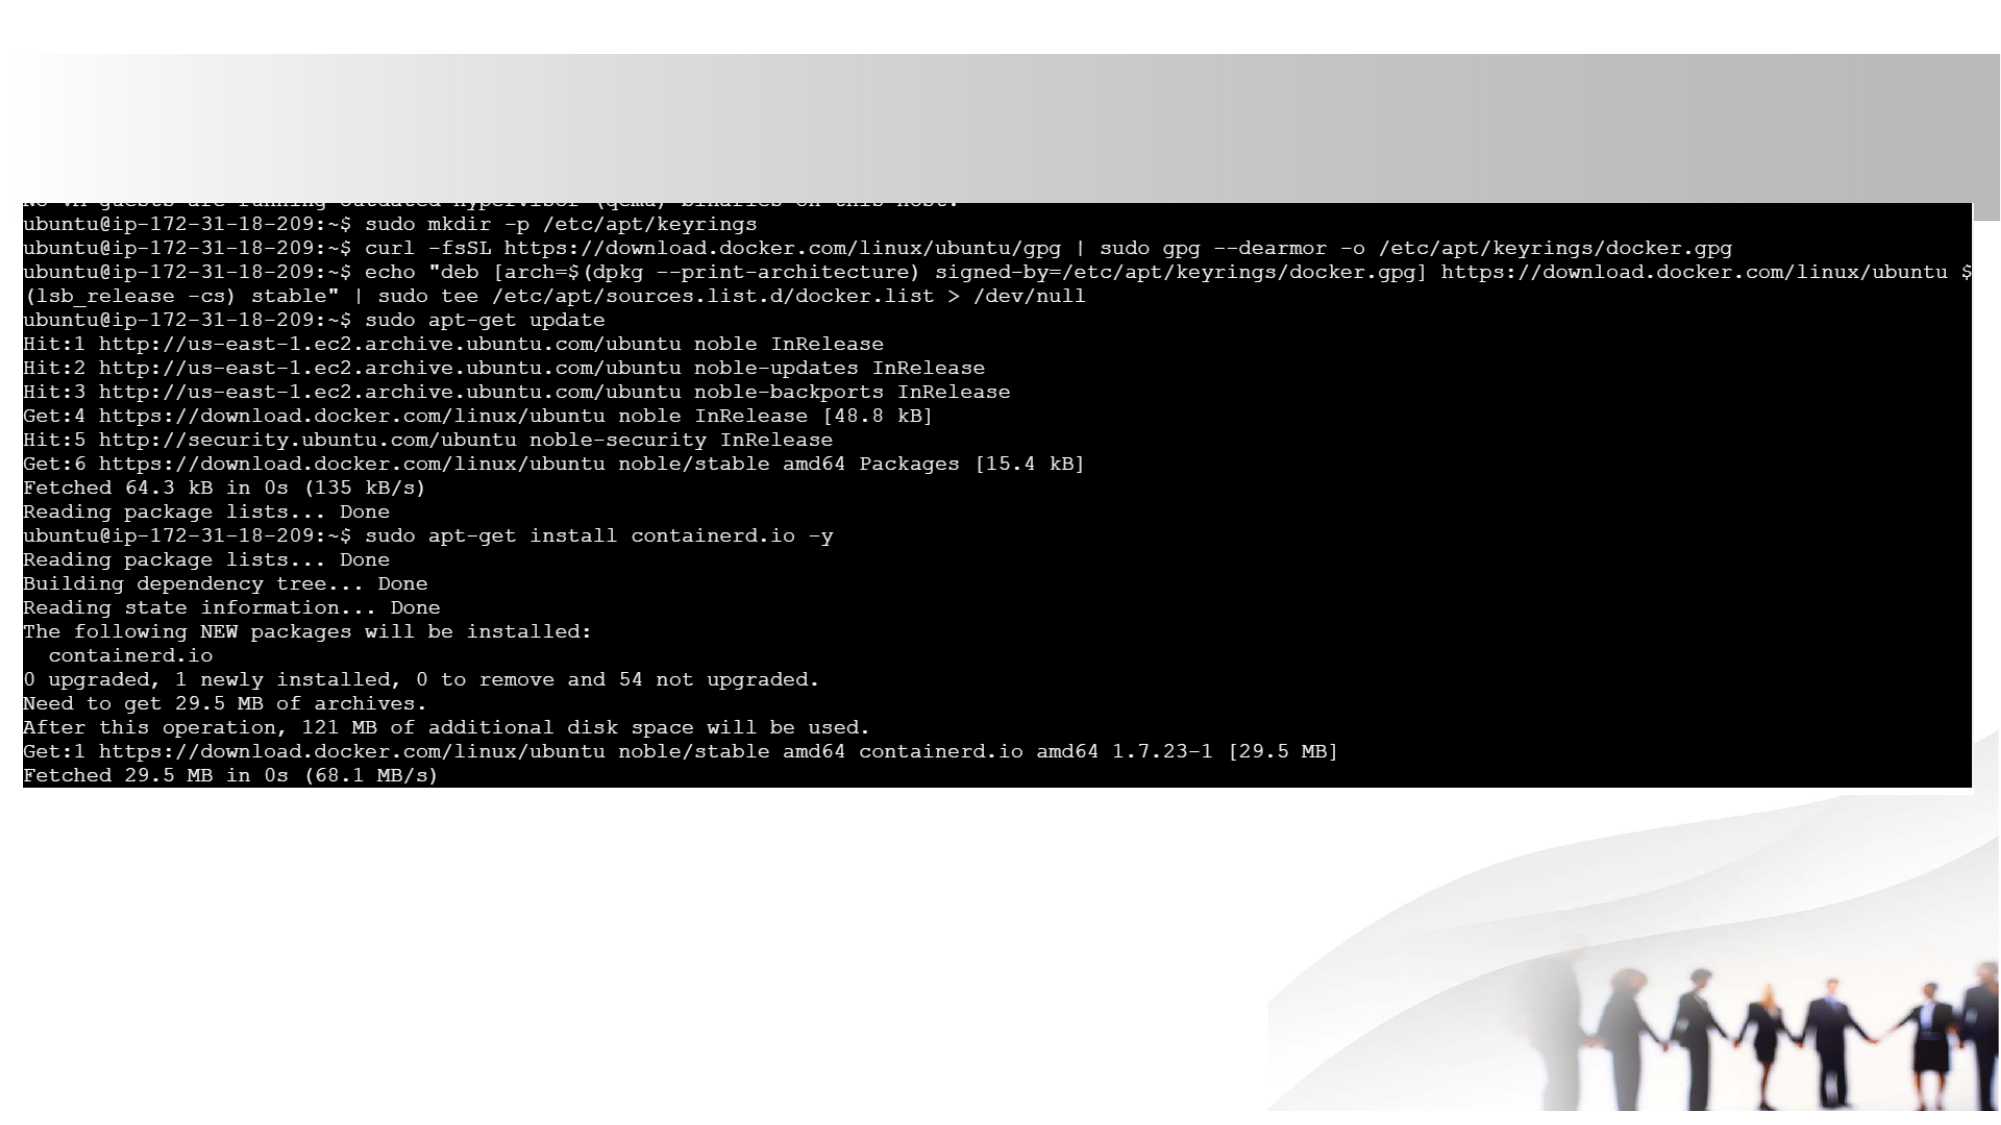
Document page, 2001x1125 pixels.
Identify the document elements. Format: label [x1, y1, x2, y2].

picture [23, 203, 1999, 1111]
